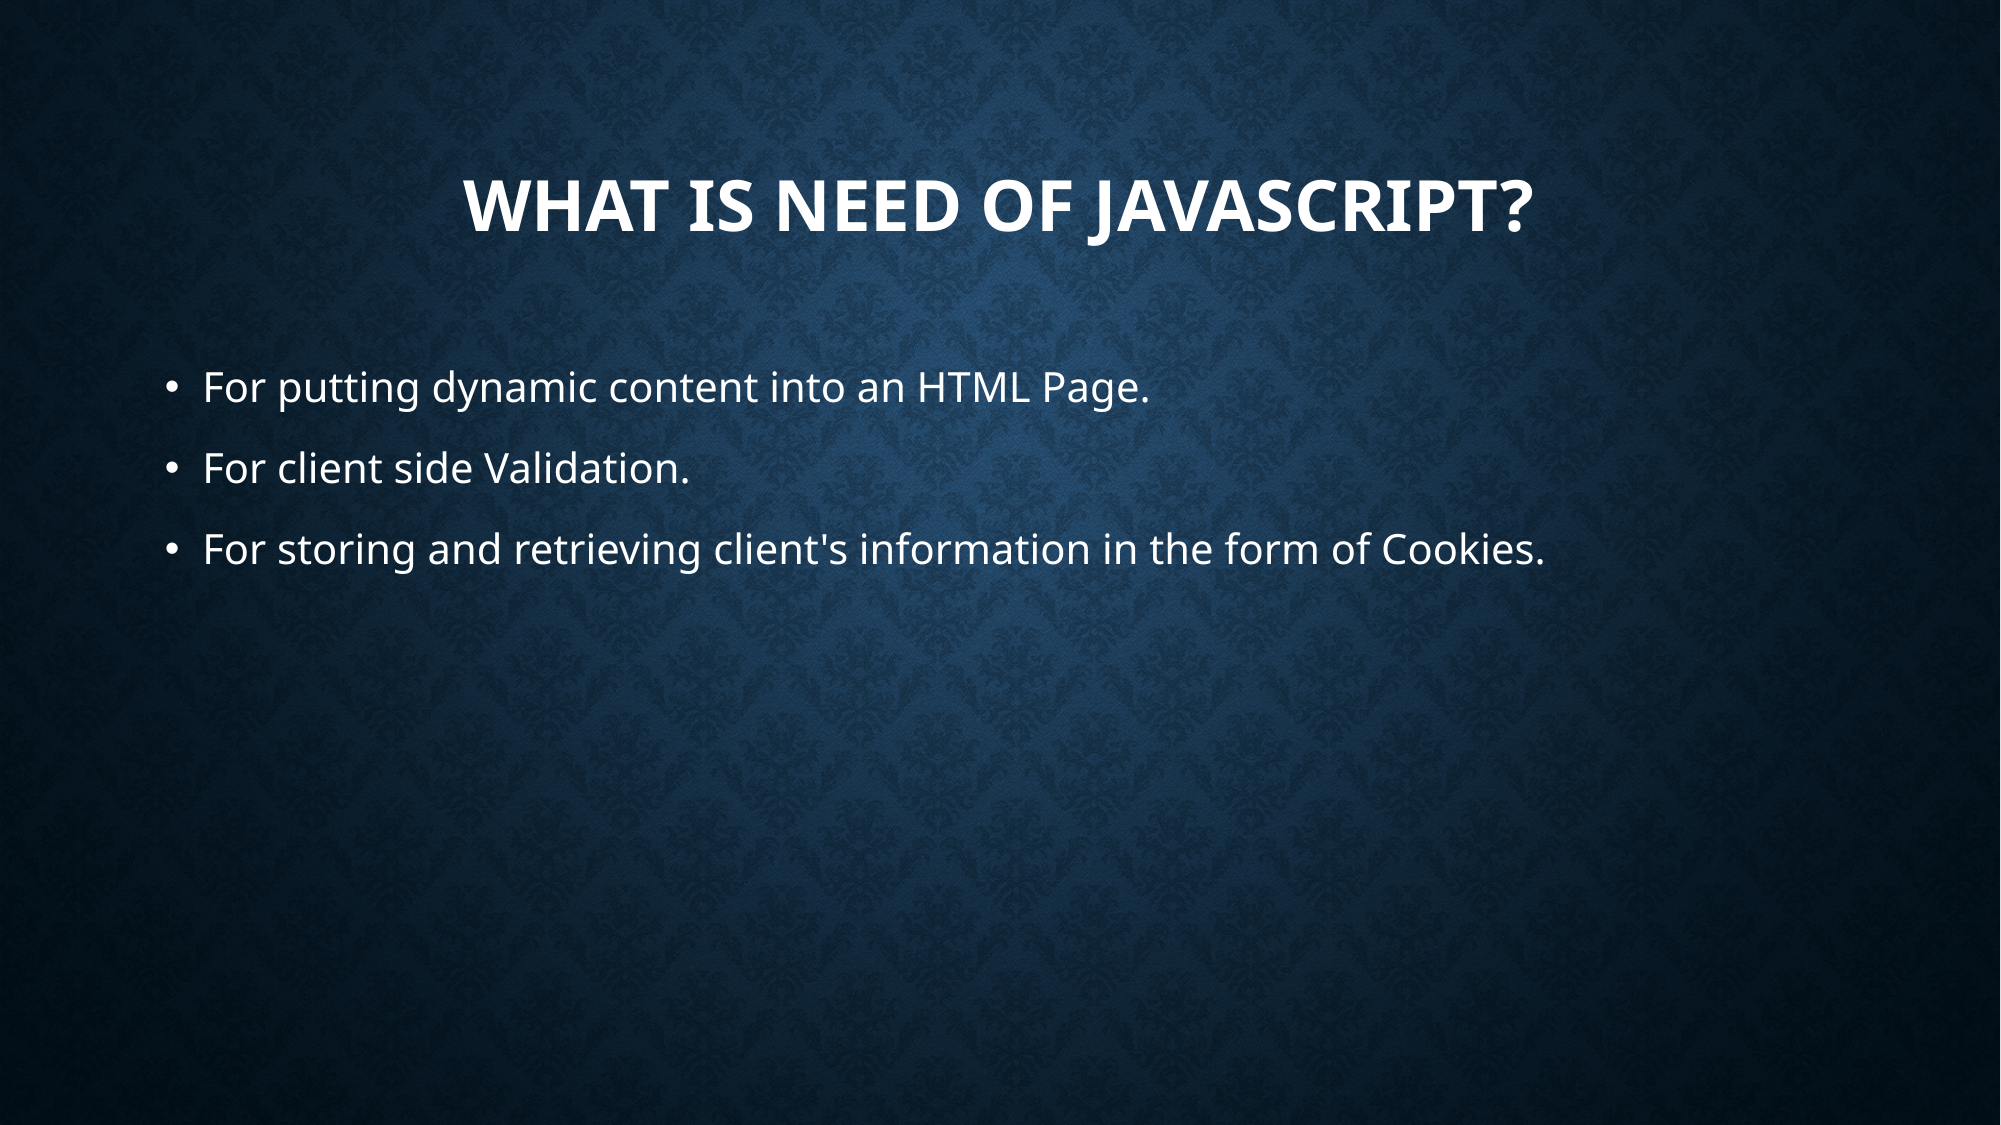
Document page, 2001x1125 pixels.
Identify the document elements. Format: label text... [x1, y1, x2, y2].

title What is Need of JavaScript? [149, 99, 1849, 318]
list For putting dynamic content into an HTML Page. For client side Validation. For storing and retrieving client's information in the form of Cookies. [149, 343, 1849, 950]
